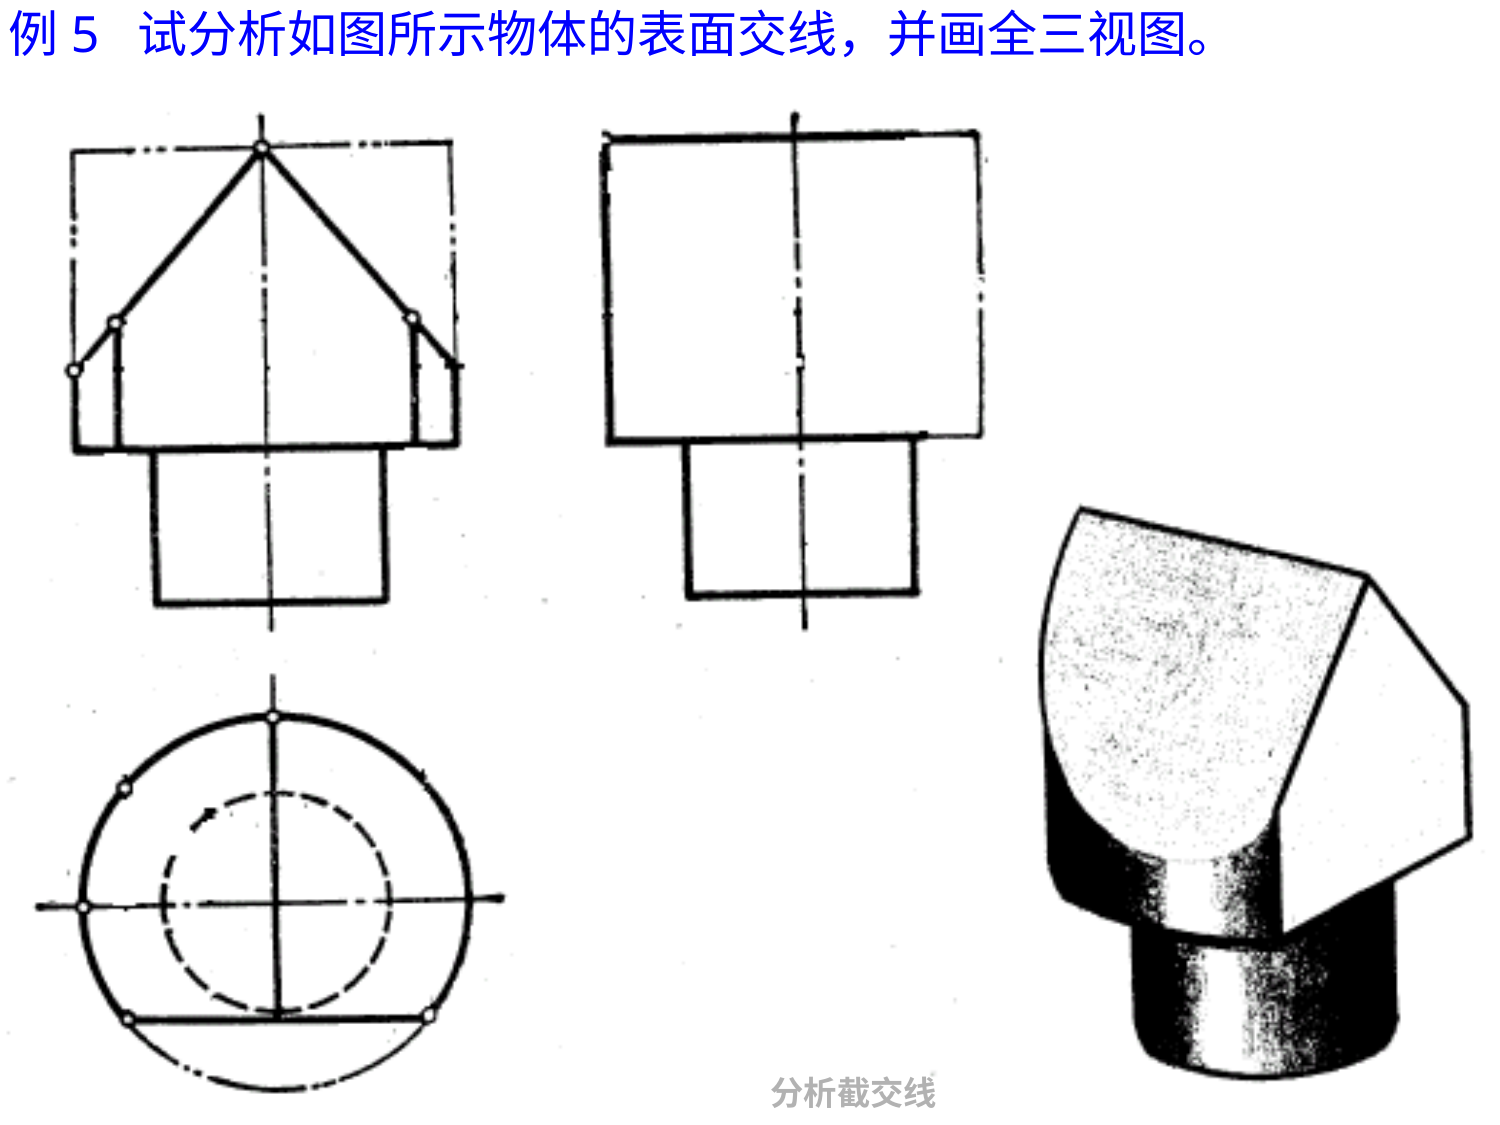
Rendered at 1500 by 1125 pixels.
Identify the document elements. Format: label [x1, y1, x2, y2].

text_box [0, 0, 1321, 1119]
text_box [1321, 487, 1498, 1125]
